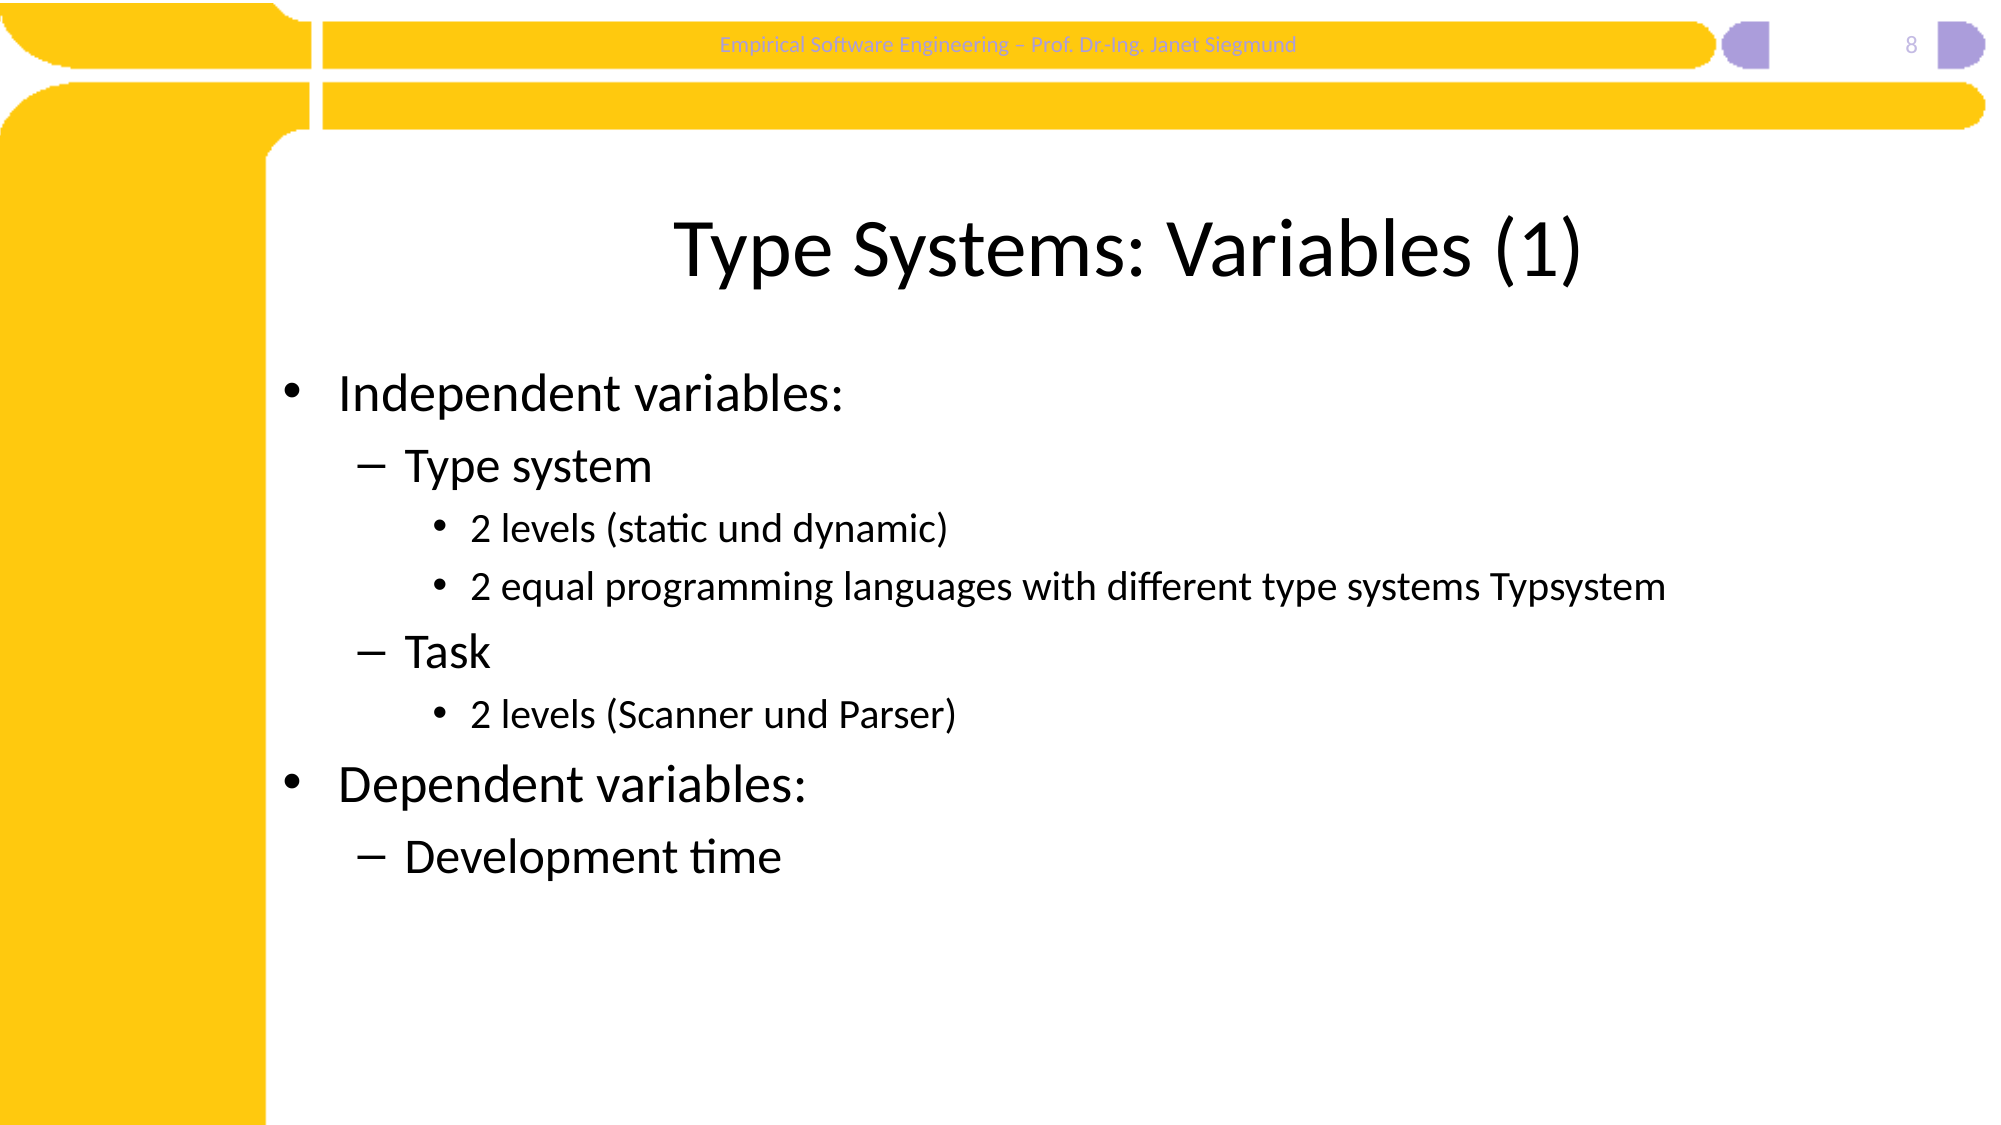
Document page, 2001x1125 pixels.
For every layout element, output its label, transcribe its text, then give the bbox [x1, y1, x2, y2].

title Type Systems: Variables (1) [267, 149, 1993, 338]
slide_number 8 [1767, 20, 1934, 67]
picture [0, 3, 1999, 1125]
list Independent variables: Type system 2 levels (static und dynamic) 2 equal programming languages with different type systems Typsystem Task 2 levels (Scanner und Parser) Dependent variables: Development time [267, 349, 1993, 1104]
